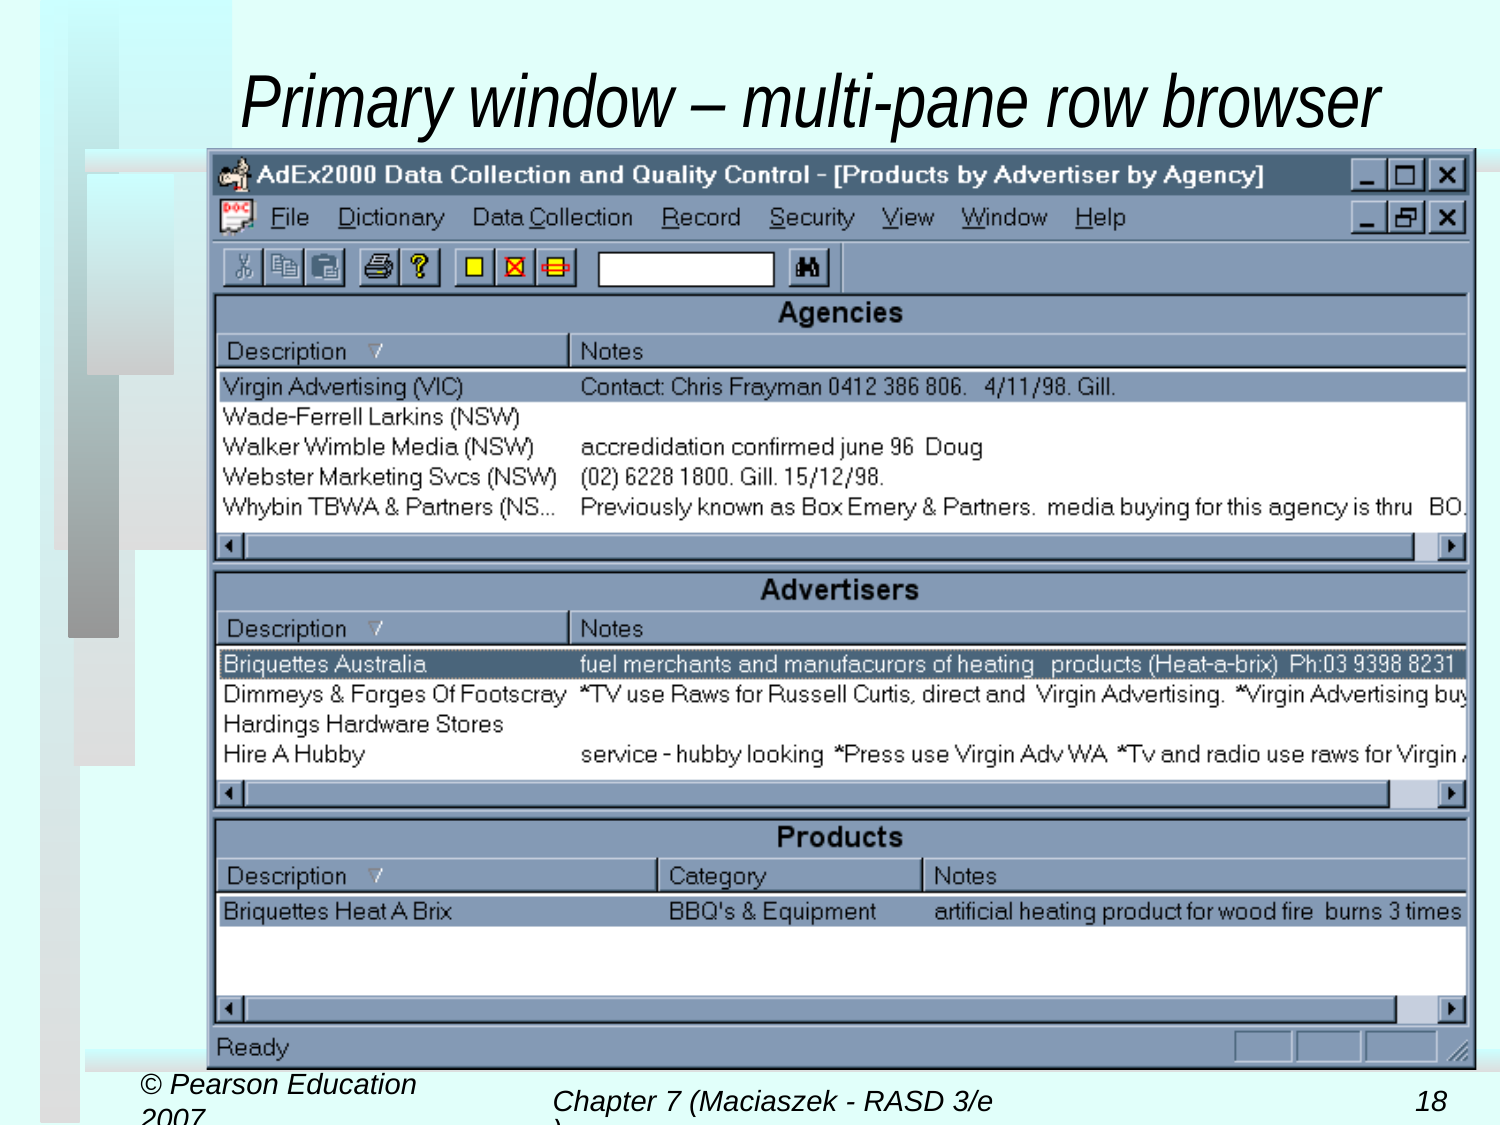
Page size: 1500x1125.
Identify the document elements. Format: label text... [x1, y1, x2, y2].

footer Chapter 7 (Maciaszek - RASD 3/e) [537, 1074, 1013, 1125]
picture [206, 148, 1477, 1070]
slide_number © Pearson Education 2007 [125, 1074, 438, 1125]
slide_number 18 [1149, 1074, 1463, 1125]
title Primary window – multi-pane row browser [225, 0, 1500, 150]
